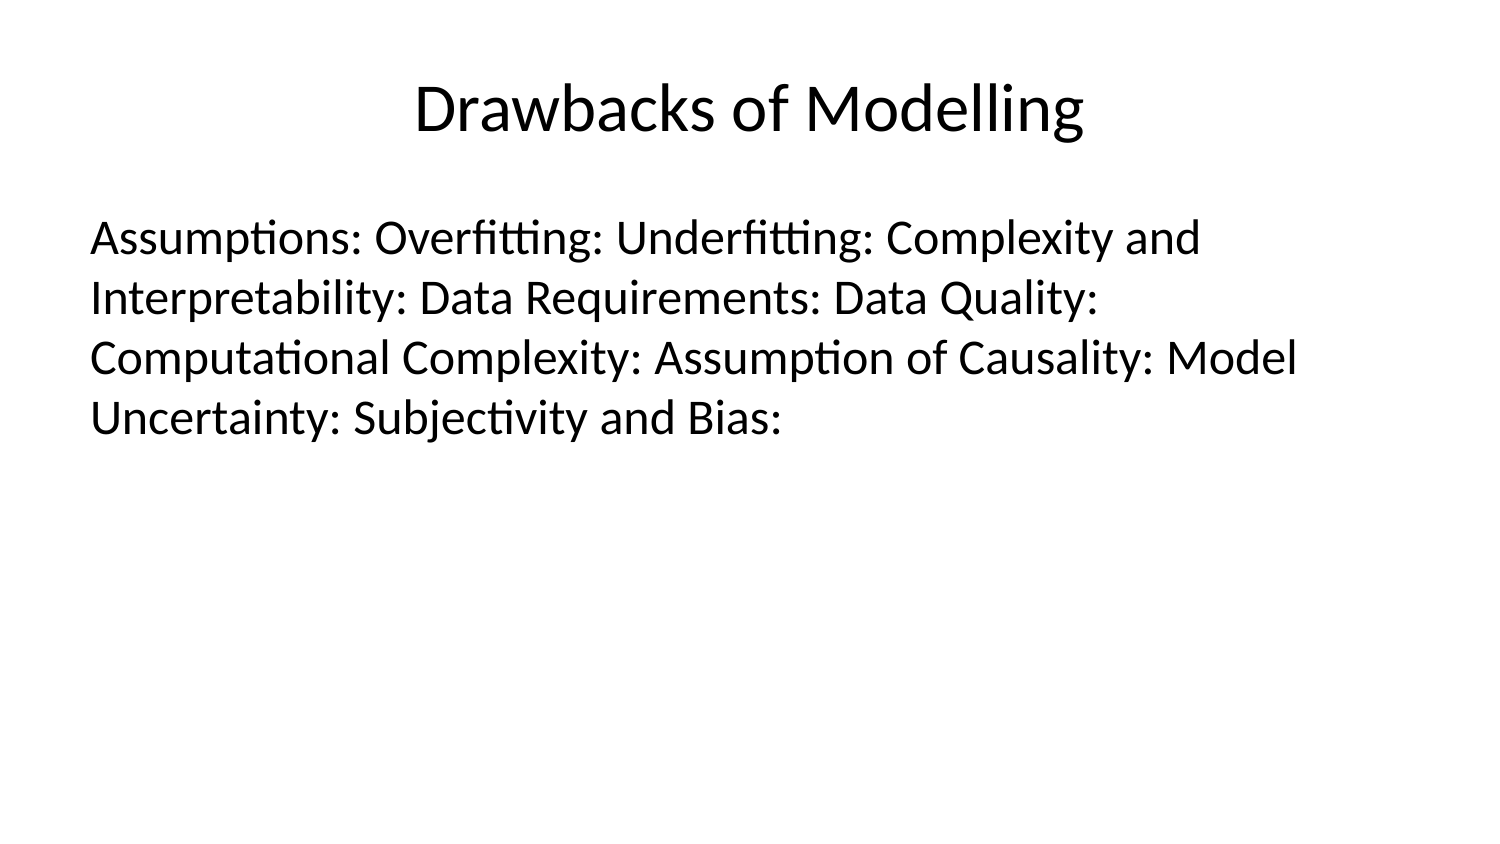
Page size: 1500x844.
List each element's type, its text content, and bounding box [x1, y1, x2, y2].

list Assumptions: Overfitting: Underfitting: Complexity and Interpretability: Data Requirements: Data Quality: Computational Complexity: Assumption of Causality: Model Uncertainty: Subjectivity and Bias: [75, 196, 1425, 754]
title Drawbacks of Modelling [75, 33, 1425, 175]
